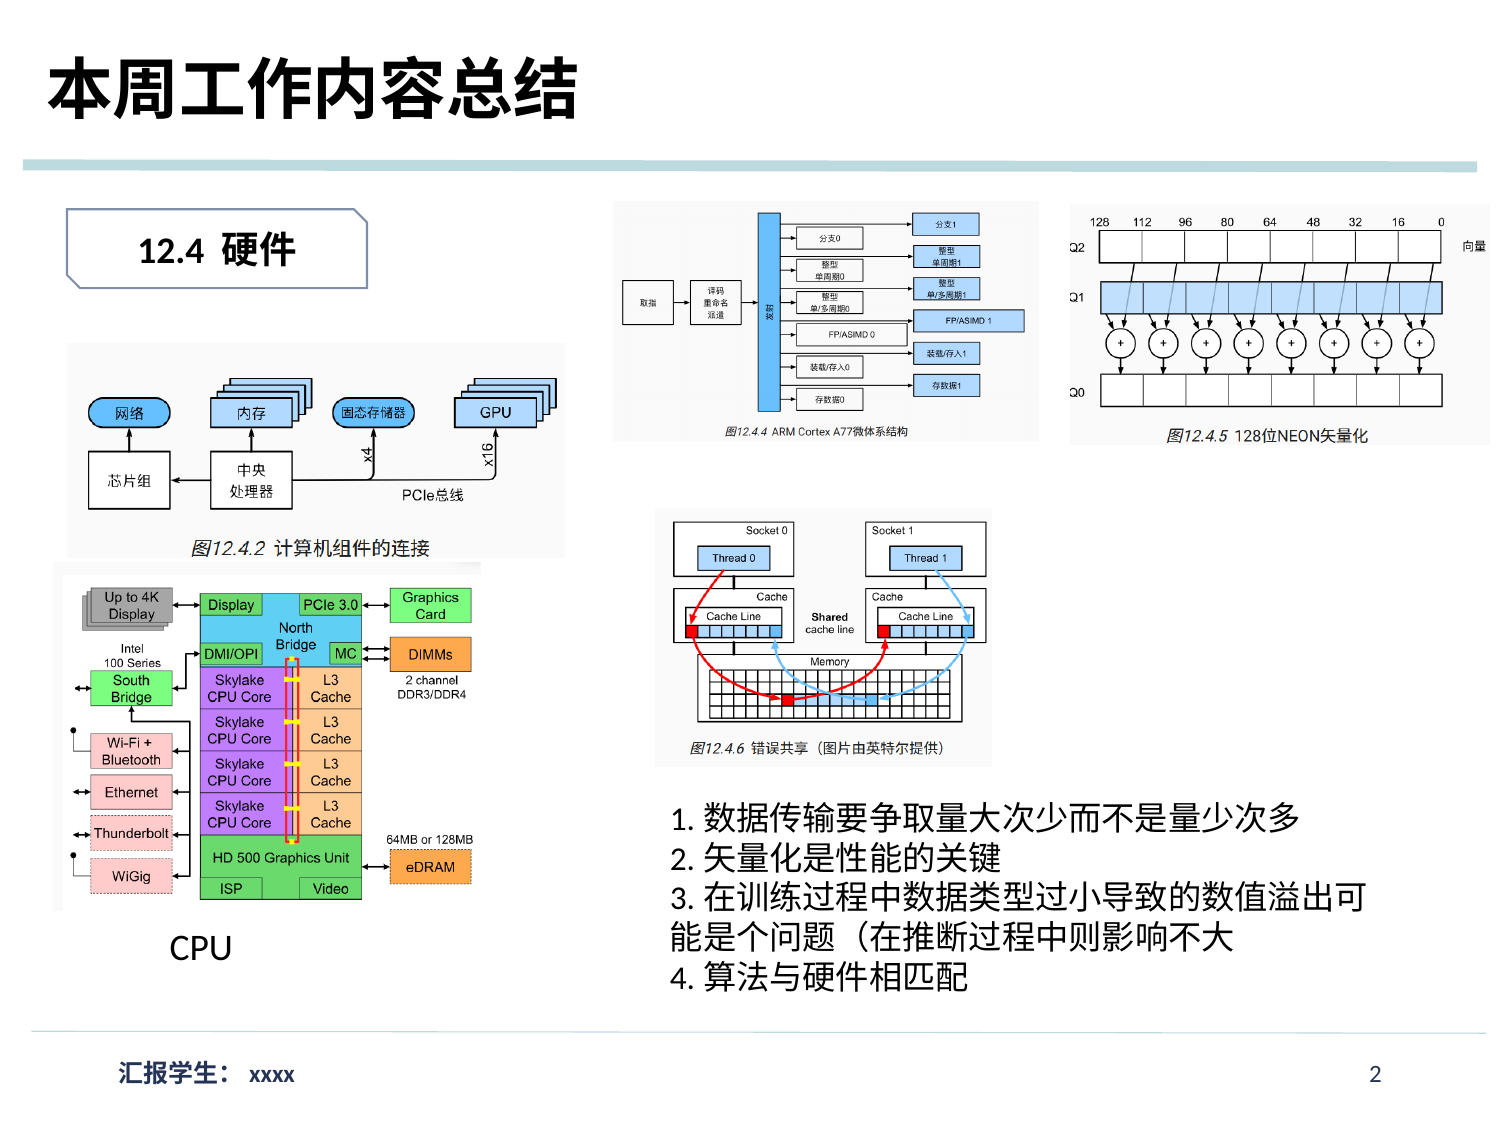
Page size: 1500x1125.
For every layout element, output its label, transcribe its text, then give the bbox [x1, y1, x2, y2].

picture [53, 562, 481, 911]
picture [655, 508, 992, 767]
text_box CPU [154, 915, 280, 976]
picture [66, 343, 565, 558]
picture [613, 201, 1039, 442]
text_box 本周工作内容总结 [30, 39, 1339, 135]
picture [1070, 204, 1490, 445]
text_box 1.数据传输要争取量大次少而不是量少次多 2.矢量化是性能的关键 3.在训练过程中数据类型过小导致的数值溢出可能是个问题（在推断过程中则影响不大 4.算法与硬件相匹配 [655, 789, 1397, 1004]
text_box 12.4 硬件 [65, 208, 369, 290]
slide_number 2 [1059, 1042, 1397, 1103]
footer 汇报学生：xxxx [103, 1042, 1004, 1103]
